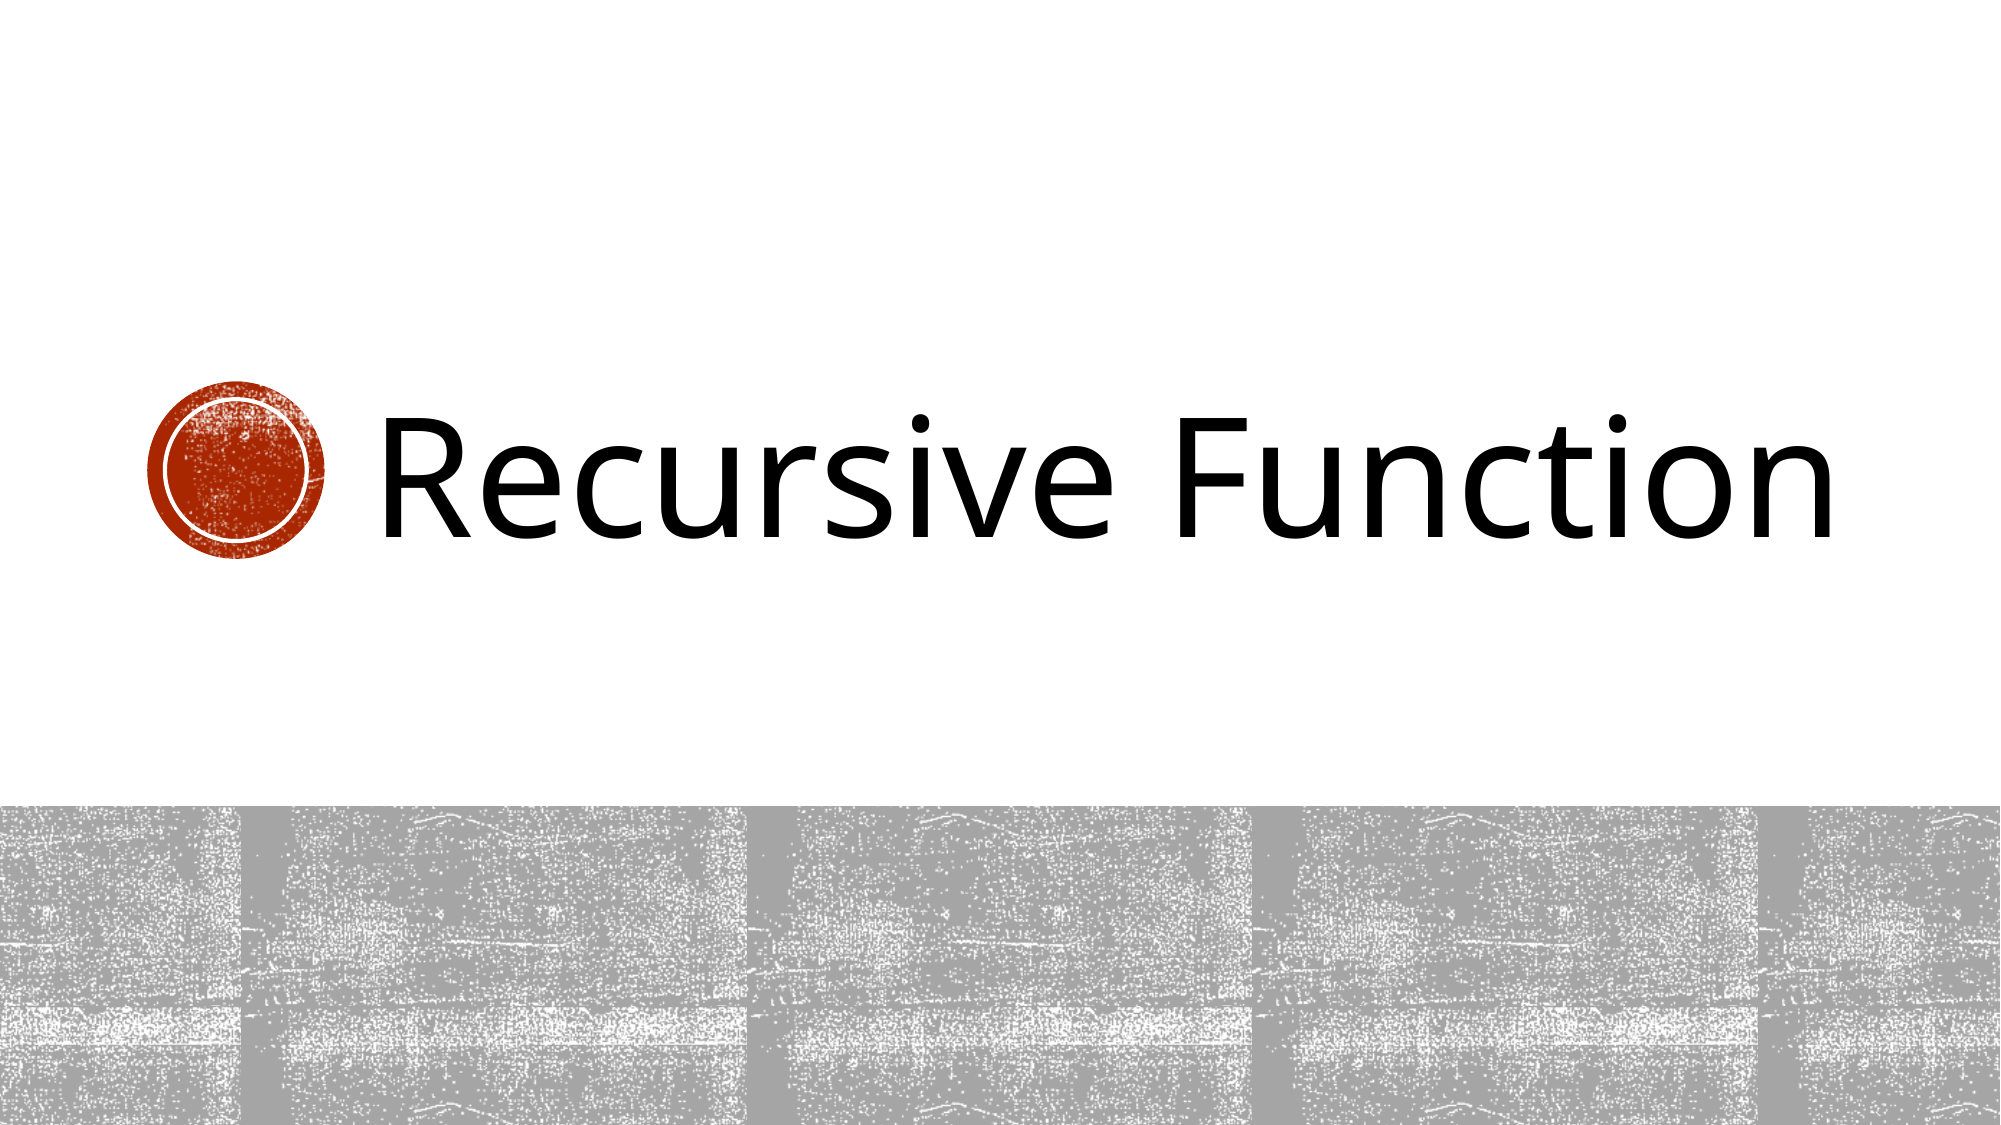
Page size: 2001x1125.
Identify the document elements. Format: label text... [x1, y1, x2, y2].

picture [147, 381, 325, 559]
title Recursive Function [355, 201, 1878, 779]
